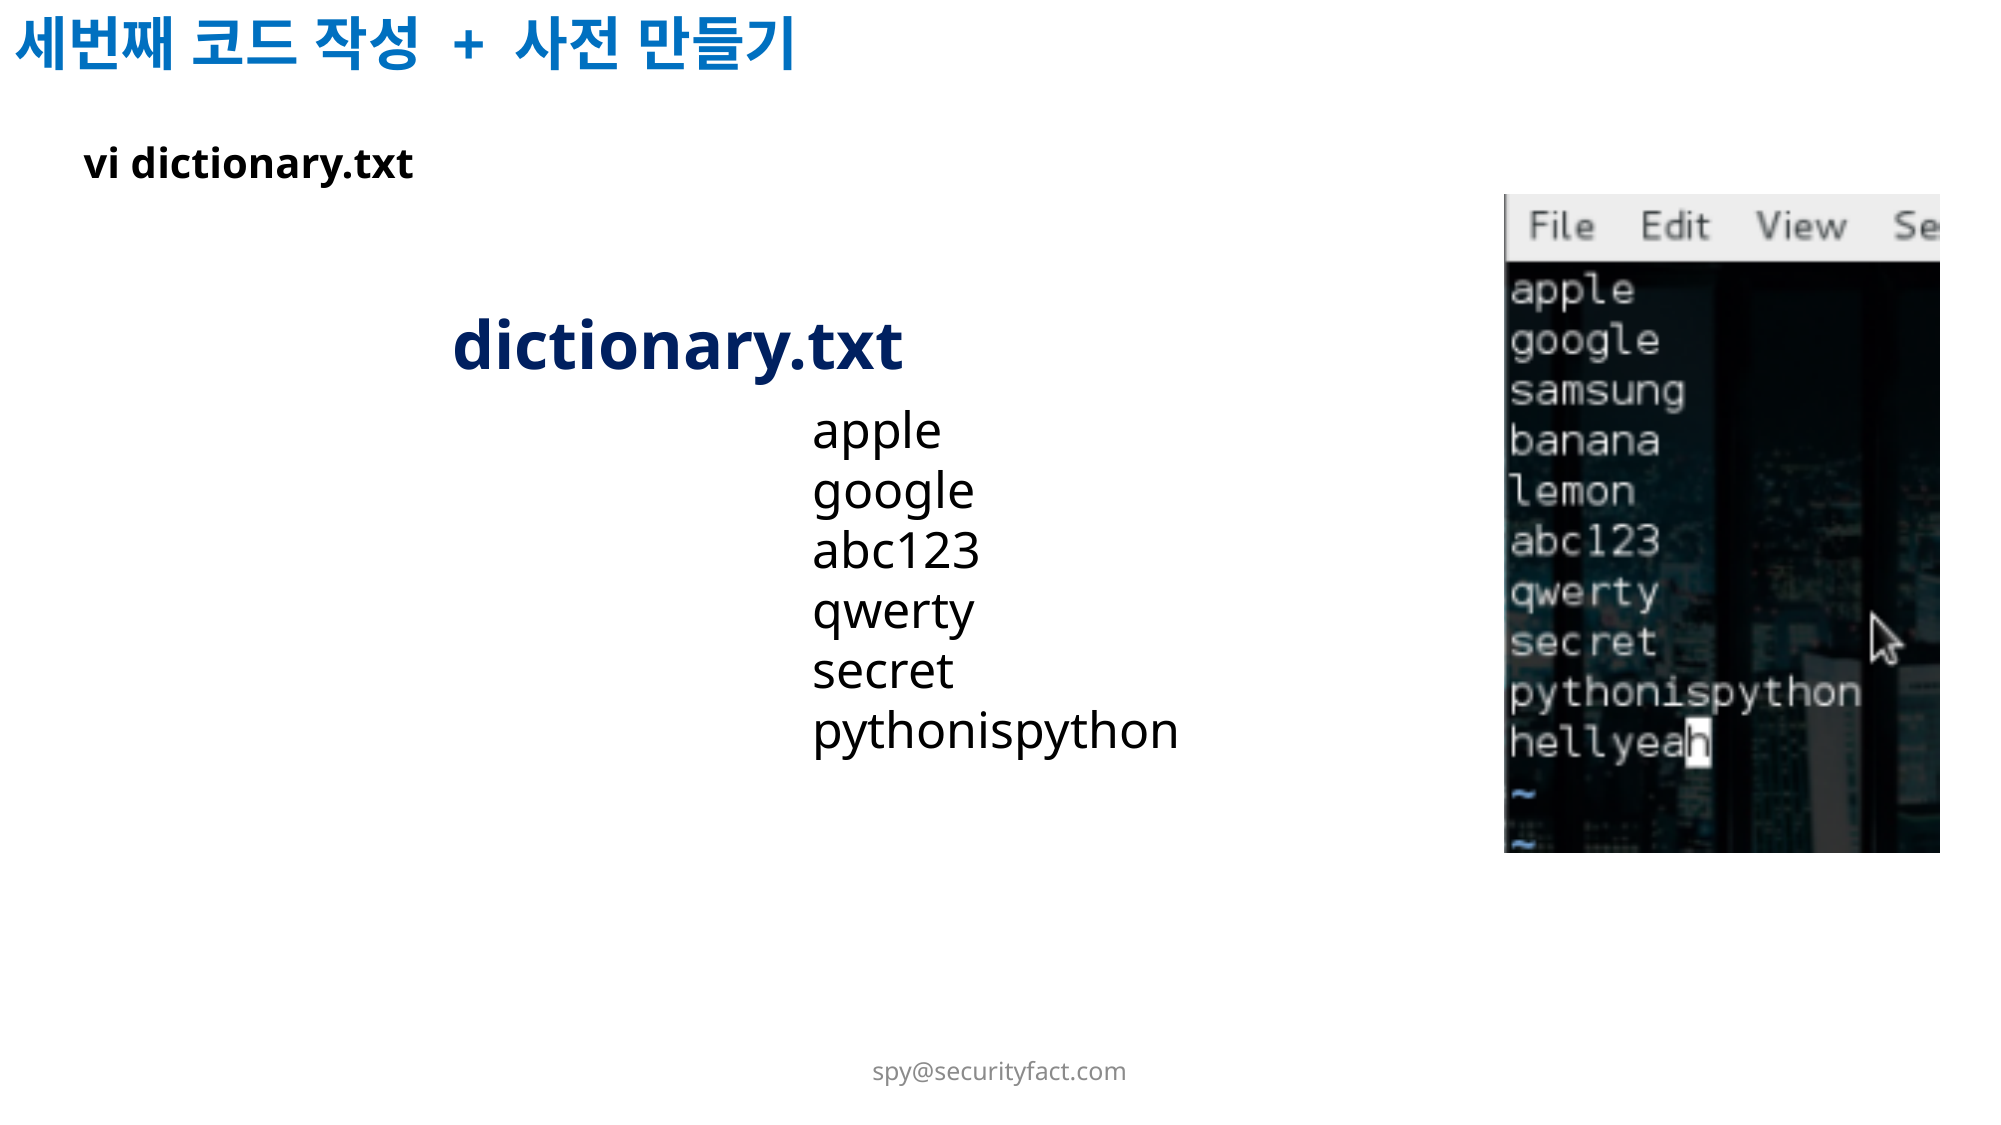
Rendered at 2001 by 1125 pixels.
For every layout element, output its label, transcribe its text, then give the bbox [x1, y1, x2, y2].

picture [1504, 194, 1940, 854]
text_box apple google abc123 qwerty secret pythonispython [797, 391, 1504, 767]
text_box dictionary.txt [437, 295, 961, 391]
footer spy@securityfact.com [662, 1042, 1338, 1103]
text_box vi dictionary.txt [68, 129, 915, 194]
text_box 세번째 코드 작성 + 사전 만들기 [0, 0, 875, 85]
